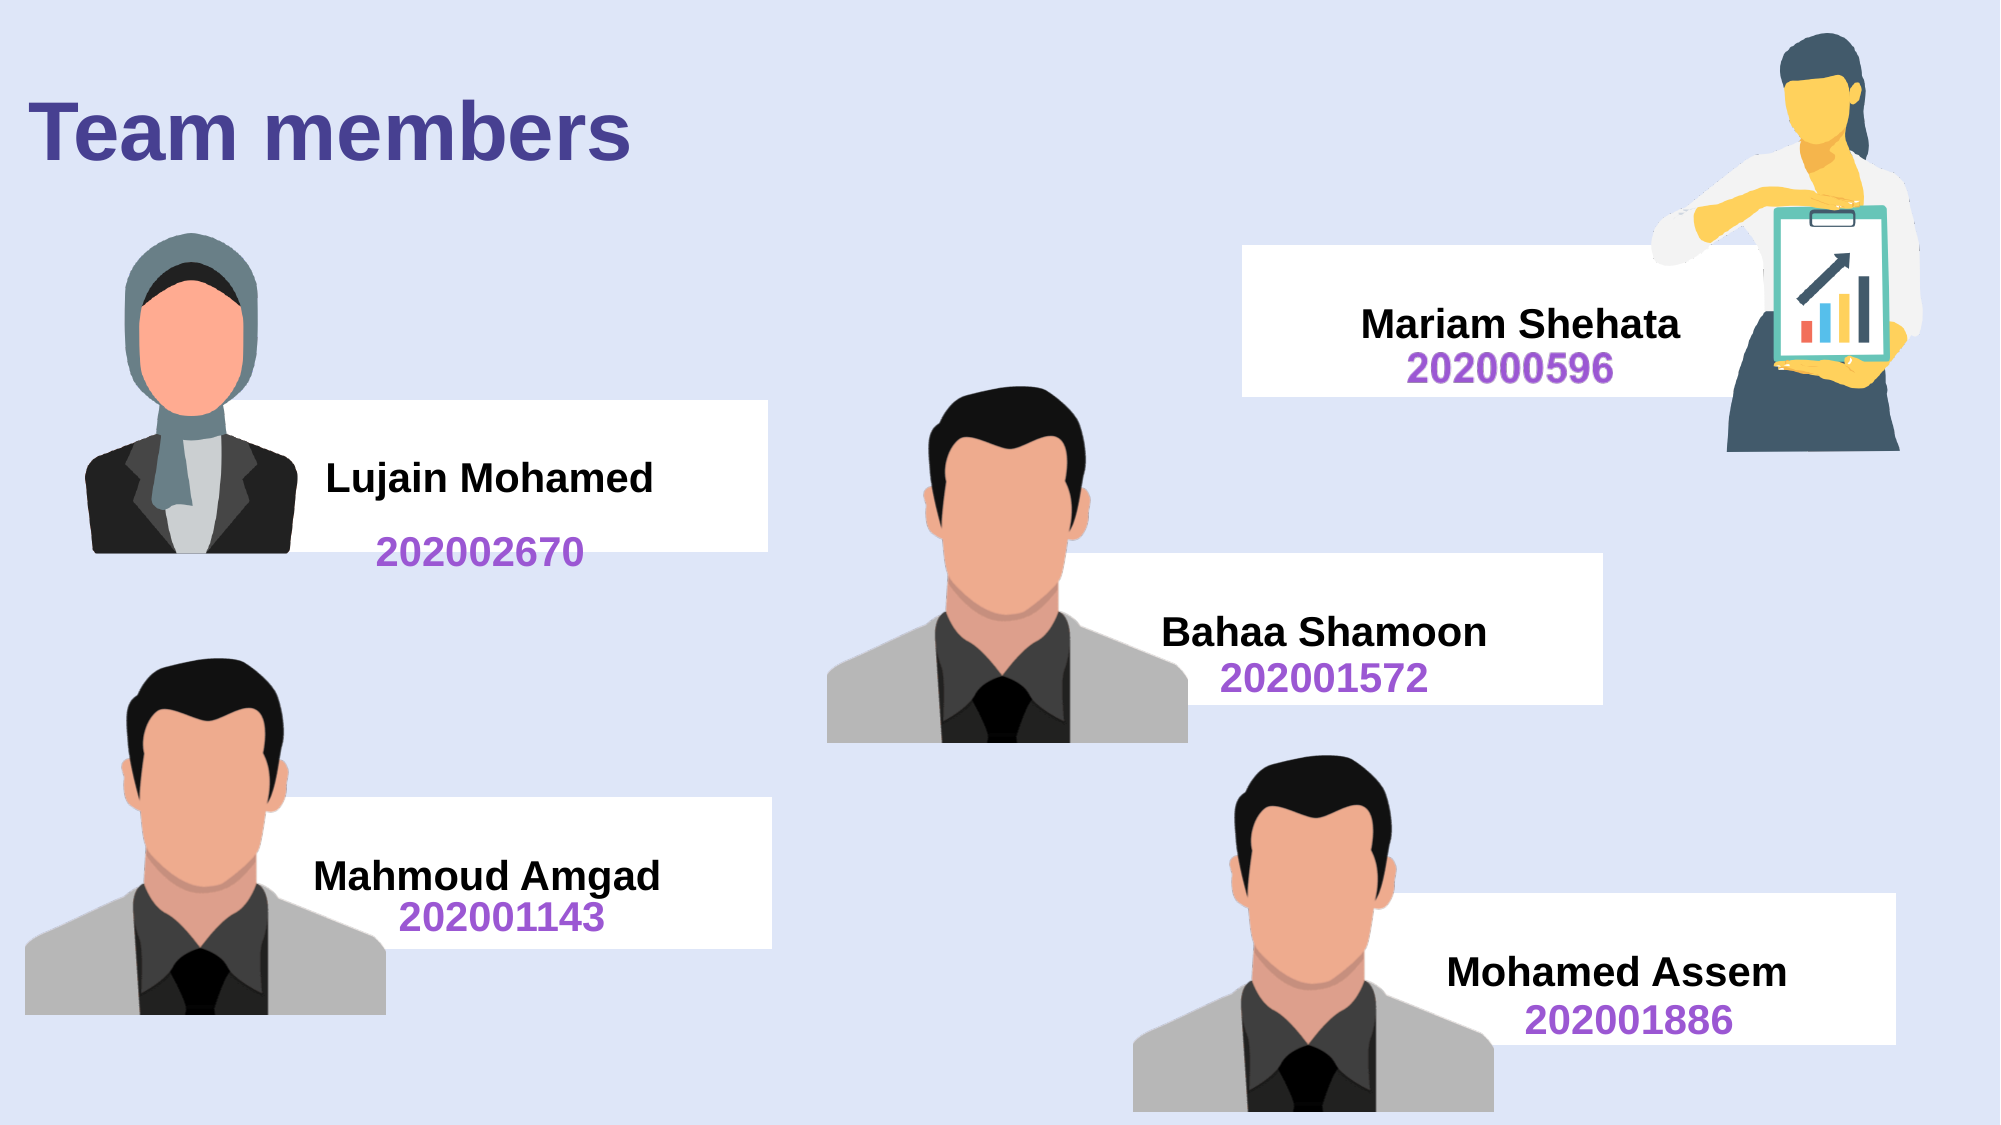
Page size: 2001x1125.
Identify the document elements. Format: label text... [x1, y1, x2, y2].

text_box Mahmoud Amgad [386, 797, 772, 949]
title Team members [13, 25, 1168, 243]
text_box 202001572 [1204, 643, 1494, 708]
text_box Mohamed Assem [1494, 893, 1896, 1045]
picture [25, 654, 386, 1015]
text_box 202001143 [386, 882, 652, 948]
text_box 202002670 [360, 417, 607, 583]
picture [1381, 33, 2000, 452]
picture [34, 210, 348, 576]
picture [827, 382, 1188, 743]
text_box Bahaa Shamoon [1188, 553, 1603, 705]
text_box 202001886 [1509, 985, 1799, 1050]
text_box Lujain Mohamed [348, 400, 768, 552]
text_box Mariam Shehata [1242, 245, 1573, 397]
picture [1133, 751, 1494, 1112]
